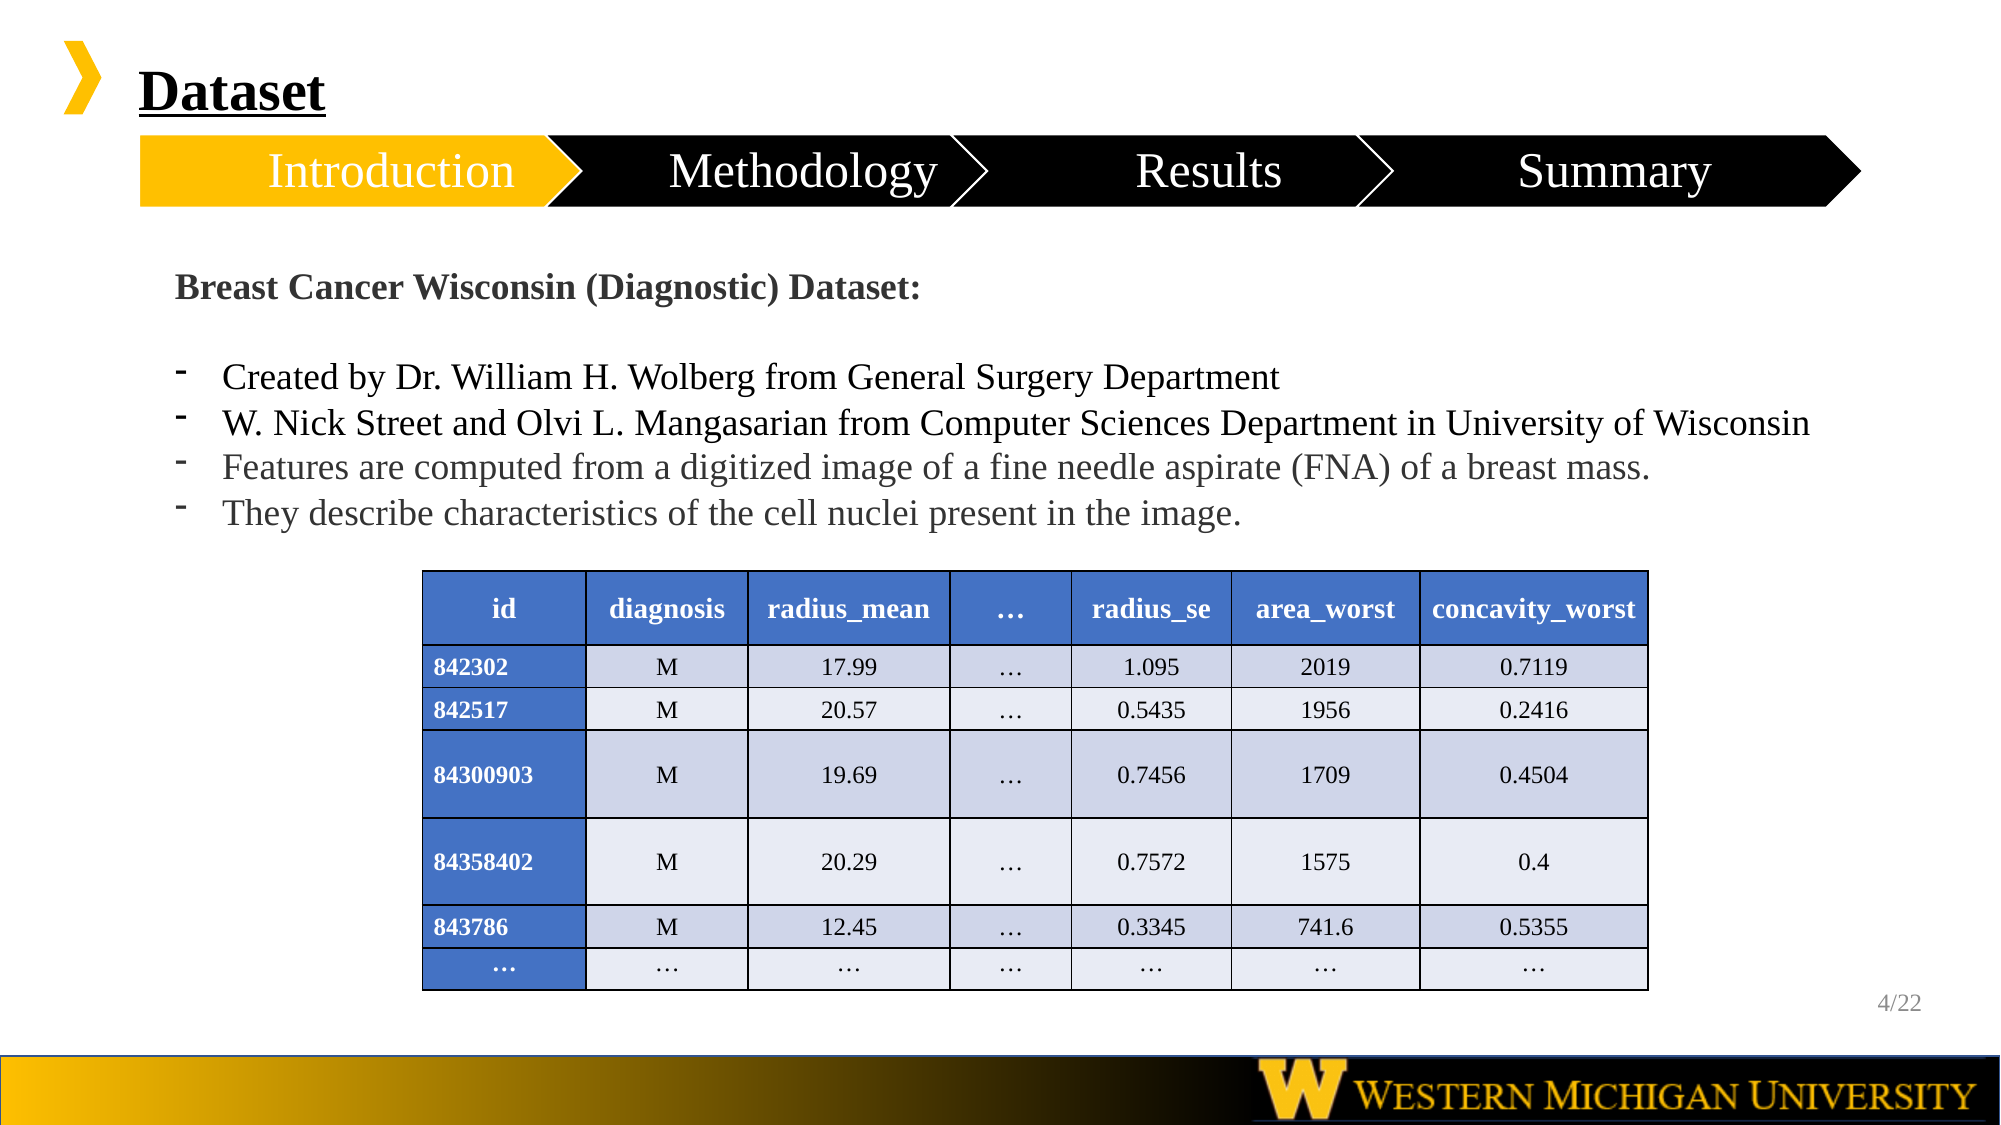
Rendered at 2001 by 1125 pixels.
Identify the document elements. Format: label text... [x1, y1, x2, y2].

table_cell M [587, 731, 747, 817]
table_cell 0.4504 [1421, 731, 1647, 817]
table_cell … [1072, 949, 1231, 989]
table_cell … [951, 906, 1071, 947]
table_cell 0.7456 [1072, 731, 1231, 817]
text_box [61, 39, 103, 116]
text_box [0, 1055, 2000, 1125]
table_cell 0.5355 [1421, 906, 1647, 947]
table_cell … [749, 949, 949, 989]
table_header concavity_worst [1421, 572, 1647, 644]
table_cell 0.7572 [1072, 819, 1231, 904]
table_cell M [587, 906, 747, 947]
table_cell … [423, 949, 585, 989]
table_cell 20.57 [749, 688, 949, 729]
table_cell 17.99 [749, 646, 949, 687]
table_cell 1.095 [1072, 646, 1231, 687]
table_cell M [587, 646, 747, 687]
table_cell M [587, 688, 747, 729]
table_cell 2019 [1232, 646, 1419, 687]
table_cell 843786 [423, 906, 585, 947]
table_cell 1956 [1232, 688, 1419, 729]
table_header diagnosis [587, 572, 747, 644]
table_cell 0.5435 [1072, 688, 1231, 729]
table_cell 741.6 [1232, 906, 1419, 947]
table_cell 19.69 [749, 731, 949, 817]
table_cell M [587, 819, 747, 904]
table_header radius_se [1072, 572, 1231, 644]
text_box Dataset [123, 40, 1074, 130]
table_cell 1575 [1232, 819, 1419, 904]
table_header area_worst [1232, 572, 1419, 644]
table_cell … [587, 949, 747, 989]
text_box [138, 134, 1864, 208]
table_header … [951, 572, 1071, 644]
table_cell 1709 [1232, 731, 1419, 817]
table_cell 0.7119 [1421, 646, 1647, 687]
table_cell 0.2416 [1421, 688, 1647, 729]
picture [1250, 1057, 1986, 1122]
table_cell 842302 [423, 646, 585, 687]
slide_number 4/22 [1795, 959, 2000, 1043]
table_cell … [951, 646, 1071, 687]
table_cell 12.45 [749, 906, 949, 947]
table_header radius_mean [749, 572, 949, 644]
text_box Breast Cancer Wisconsin (Diagnostic) Dataset: Created by Dr. William H. Wolberg from General Surgery Department W. Nick Street and Olvi L. Mangasarian from Computer Sciences Department in University of Wisconsin Features are computed from a digitized image of a fine needle aspirate (FNA) of a breast mass. They describe characteristics of the cell nuclei present in the image. [160, 255, 1909, 540]
table_cell … [1232, 949, 1419, 989]
table_cell 84300903 [423, 731, 585, 817]
table_header id [423, 572, 585, 644]
table_cell 84358402 [423, 819, 585, 904]
table_cell … [951, 819, 1071, 904]
table_cell … [1421, 949, 1647, 989]
table_cell … [951, 688, 1071, 729]
table_cell 0.3345 [1072, 906, 1231, 947]
table_cell … [951, 949, 1071, 989]
table_cell 842517 [423, 688, 585, 729]
table_cell 0.4 [1421, 819, 1647, 904]
table_cell … [951, 731, 1071, 817]
table_cell 20.29 [749, 819, 949, 904]
